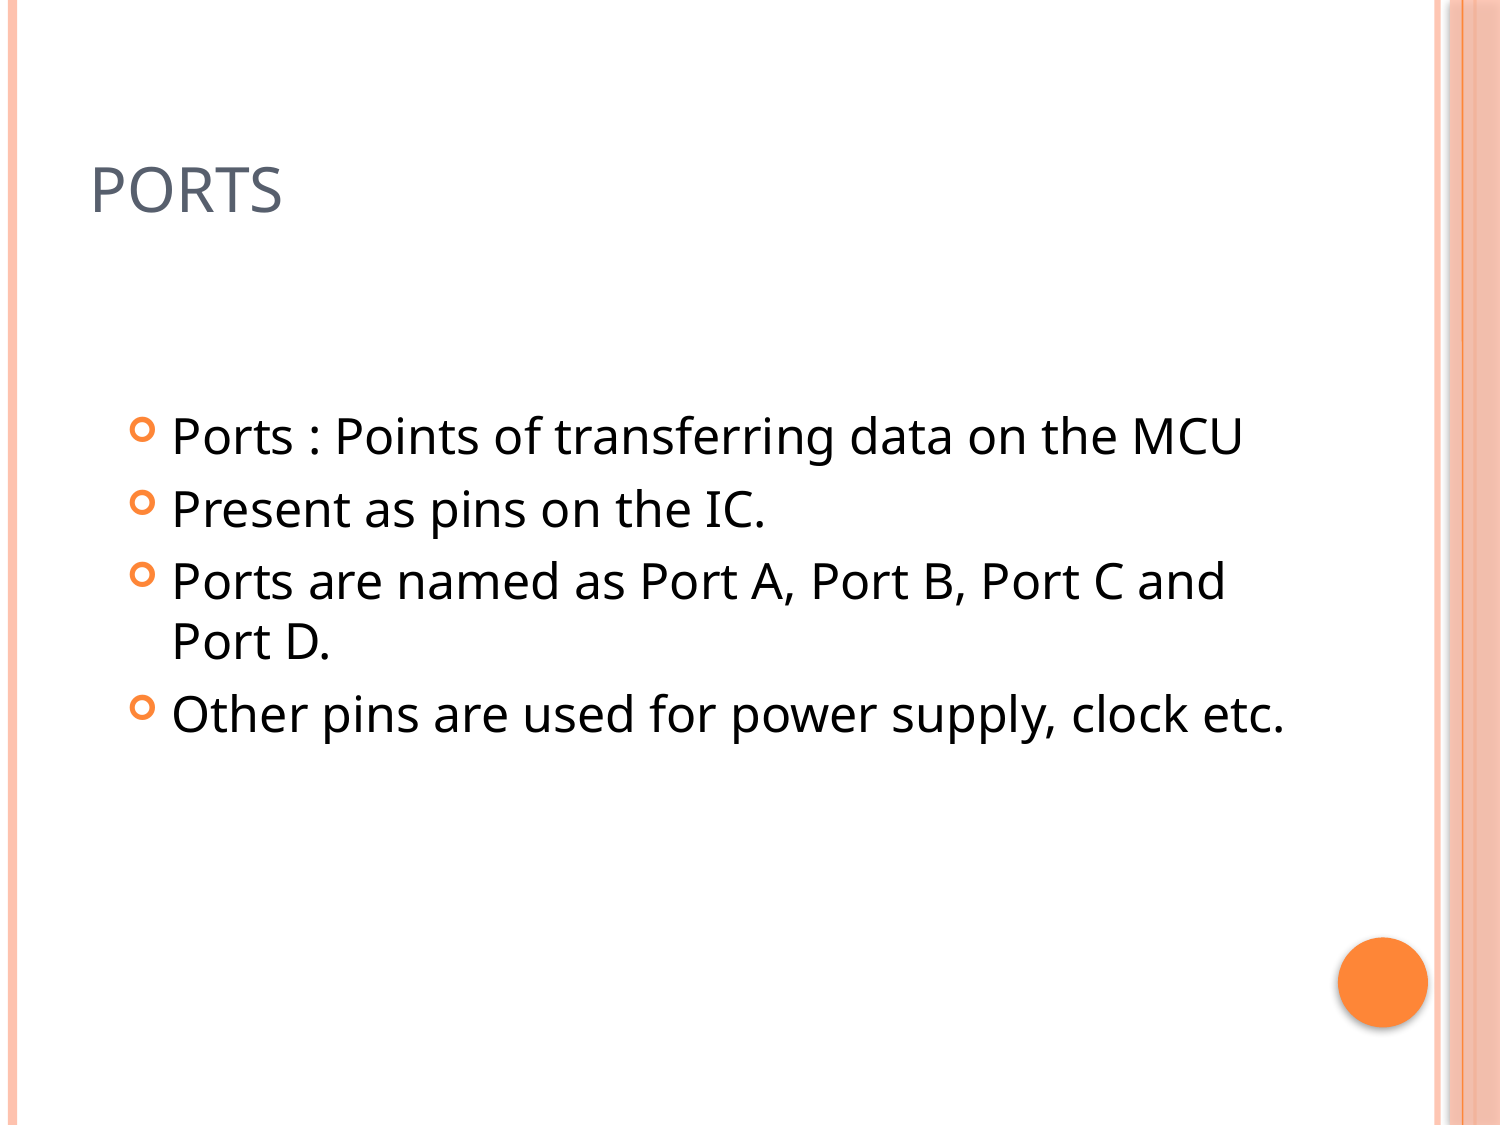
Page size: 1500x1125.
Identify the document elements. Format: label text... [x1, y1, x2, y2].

list Ports : Points of transferring data on the MCU Present as pins on the IC. Ports are named as Port A, Port B, Port C and Port D. Other pins are used for power supply, clock etc. [112, 397, 1341, 846]
title Ports [75, 45, 1300, 233]
